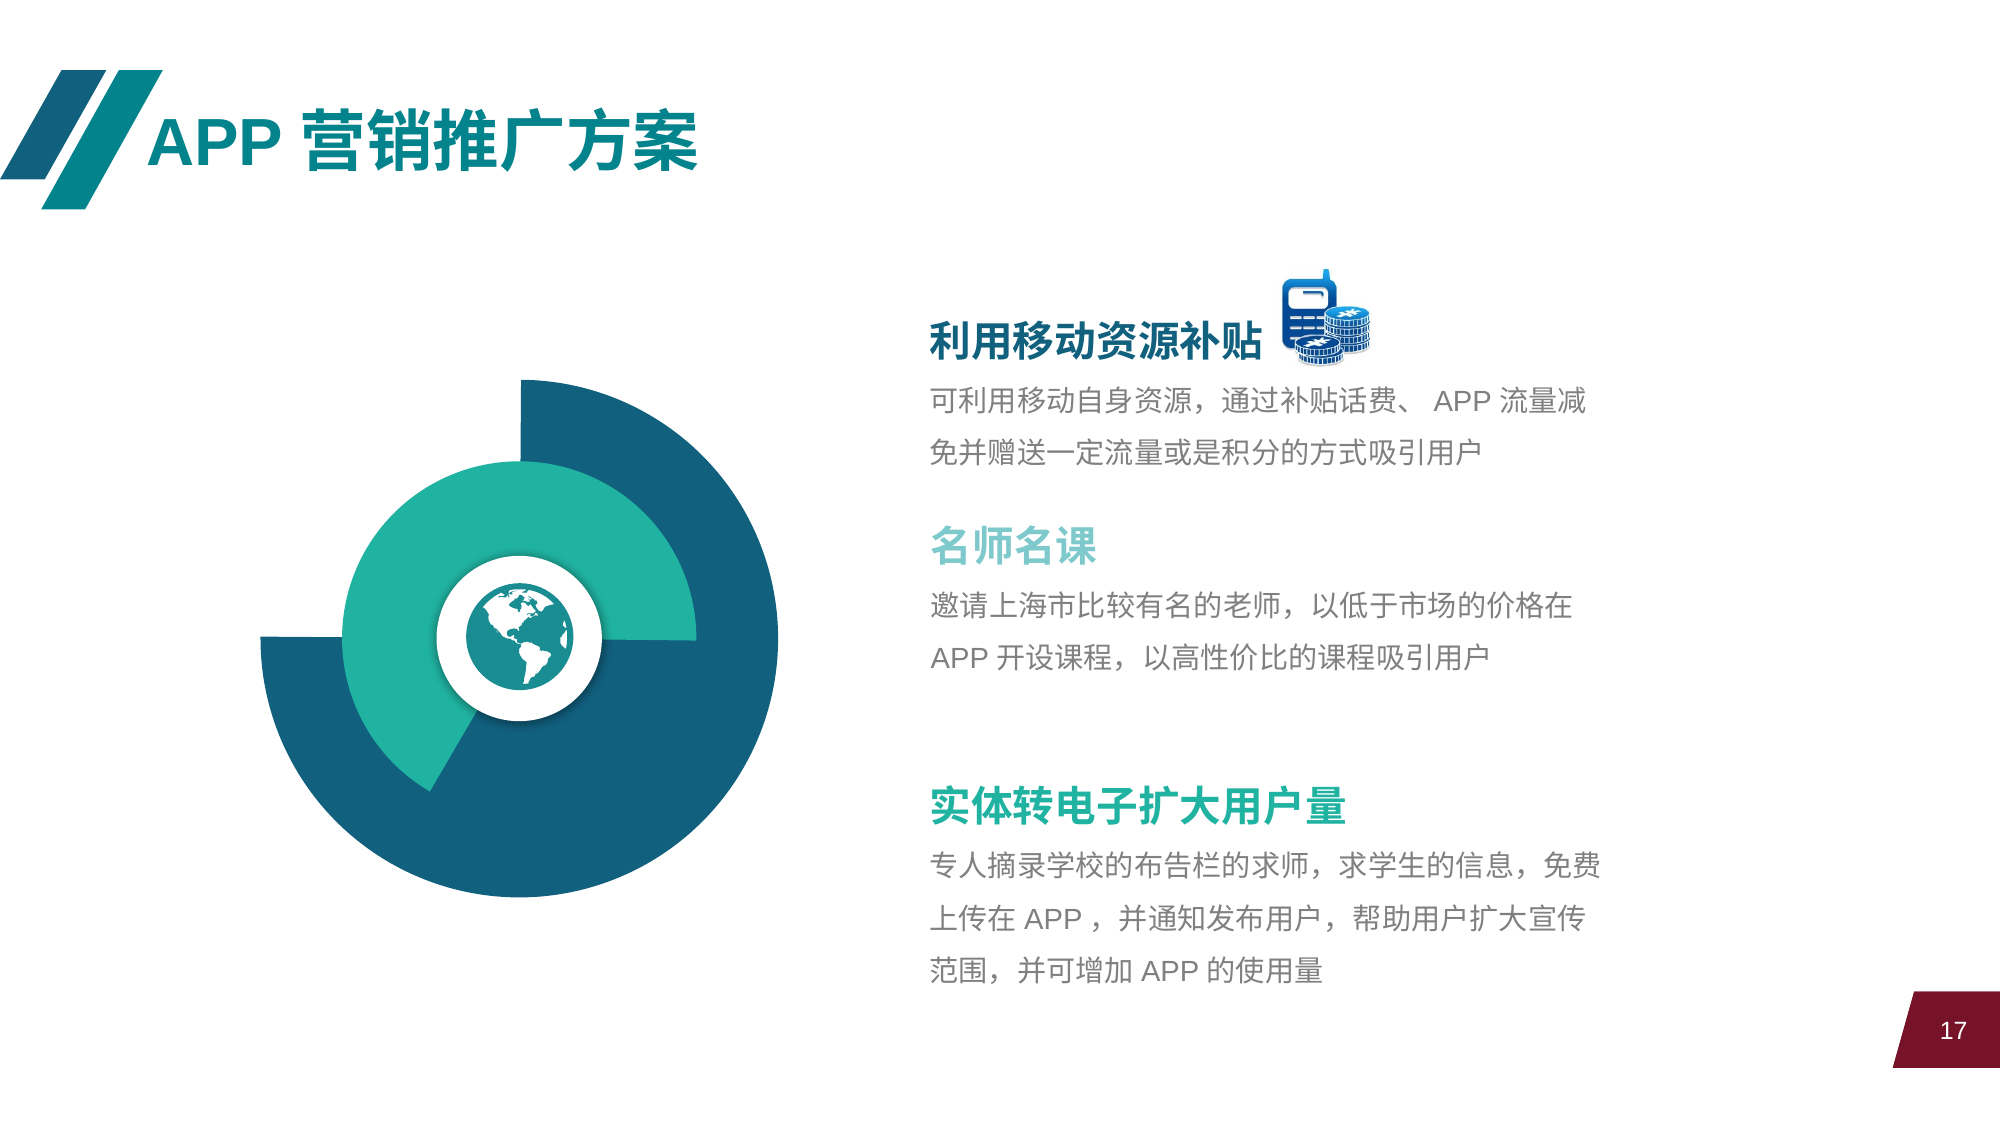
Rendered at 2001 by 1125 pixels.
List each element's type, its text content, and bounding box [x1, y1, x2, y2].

text_box 实体转电子扩大用户量 专人摘录学校的布告栏的求师，求学生的信息，免费上传在APP，并通知发布用户，帮助用户扩大宣传范围，并可增加APP的使用量 [914, 747, 1624, 1048]
text_box 17 [1776, 999, 1983, 1060]
text_box [1891, 990, 2000, 1069]
text_box 利用移动资源补贴 可利用移动自身资源，通过补贴话费、APP流量减免并赠送一定流量或是积分的方式吸引用户 [914, 282, 1624, 477]
picture [1270, 257, 1379, 367]
text_box [466, 583, 574, 691]
text_box [435, 554, 603, 723]
text_box [341, 460, 698, 793]
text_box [0, 70, 163, 210]
text_box [259, 378, 780, 899]
text_box 名师名课 邀请上海市比较有名的老师，以低于市场的价格在APP开设课程，以高性价比的课程吸引用户 [915, 487, 1626, 682]
text_box APP营销推广方案 [163, 91, 715, 187]
